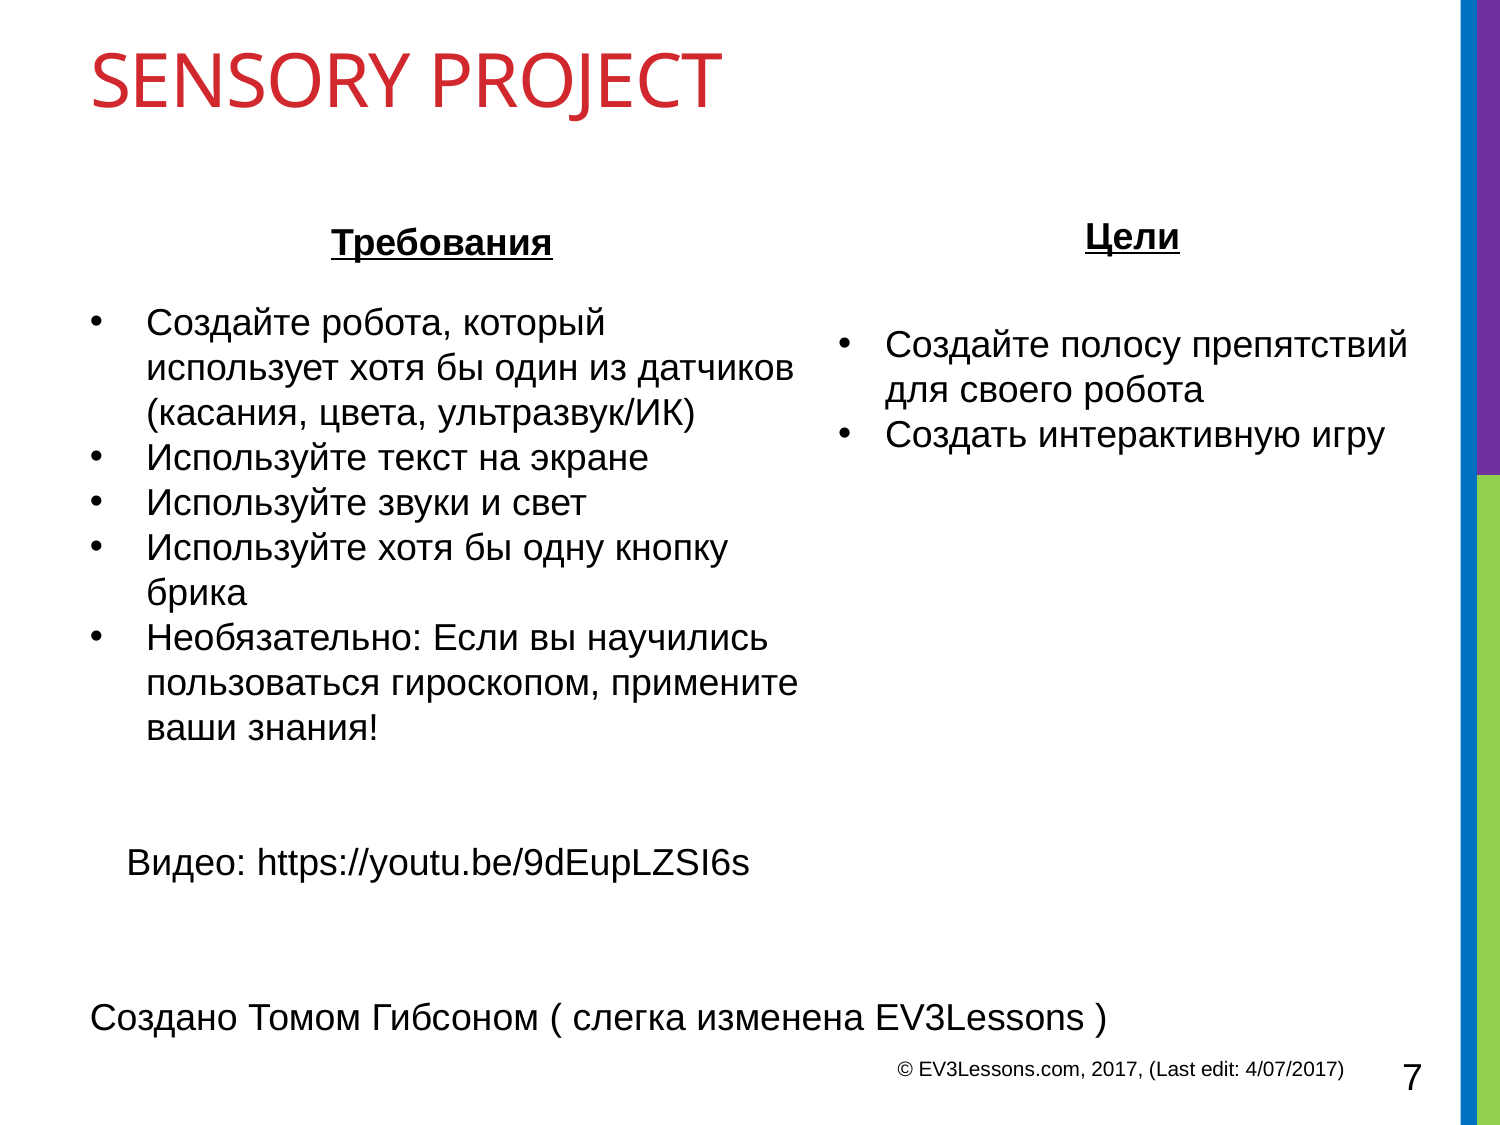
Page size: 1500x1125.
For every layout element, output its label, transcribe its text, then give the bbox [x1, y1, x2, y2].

text_box Создано Томом Гибсоном ( слегка изменена EV3Lessons ) [75, 985, 1310, 1046]
text_box Создайте полосу препятствий для своего робота Создать интерактивную игру [821, 310, 1427, 464]
slide_number 7 [1387, 1045, 1491, 1106]
text_box Видео: https://youtu.be/9dEupLZSI6s [111, 830, 1179, 891]
footer © EV3Lessons.com, 2017, (Last edit: 4/07/2017) [882, 1048, 1387, 1095]
text_box Создайте робота, который использует хотя бы один из датчиков (касания, цвета, ультразвук/ИК) Используйте текст на экране Используйте звуки и свет Используйте хотя бы одну кнопку брика Необязательно: Если вы научились пользоваться гироскопом, примените ваши знания! [73, 310, 826, 737]
text_box Цели [910, 204, 1356, 265]
text_box Требования [219, 210, 665, 271]
title SENSORY PROJECT [75, 25, 1428, 158]
